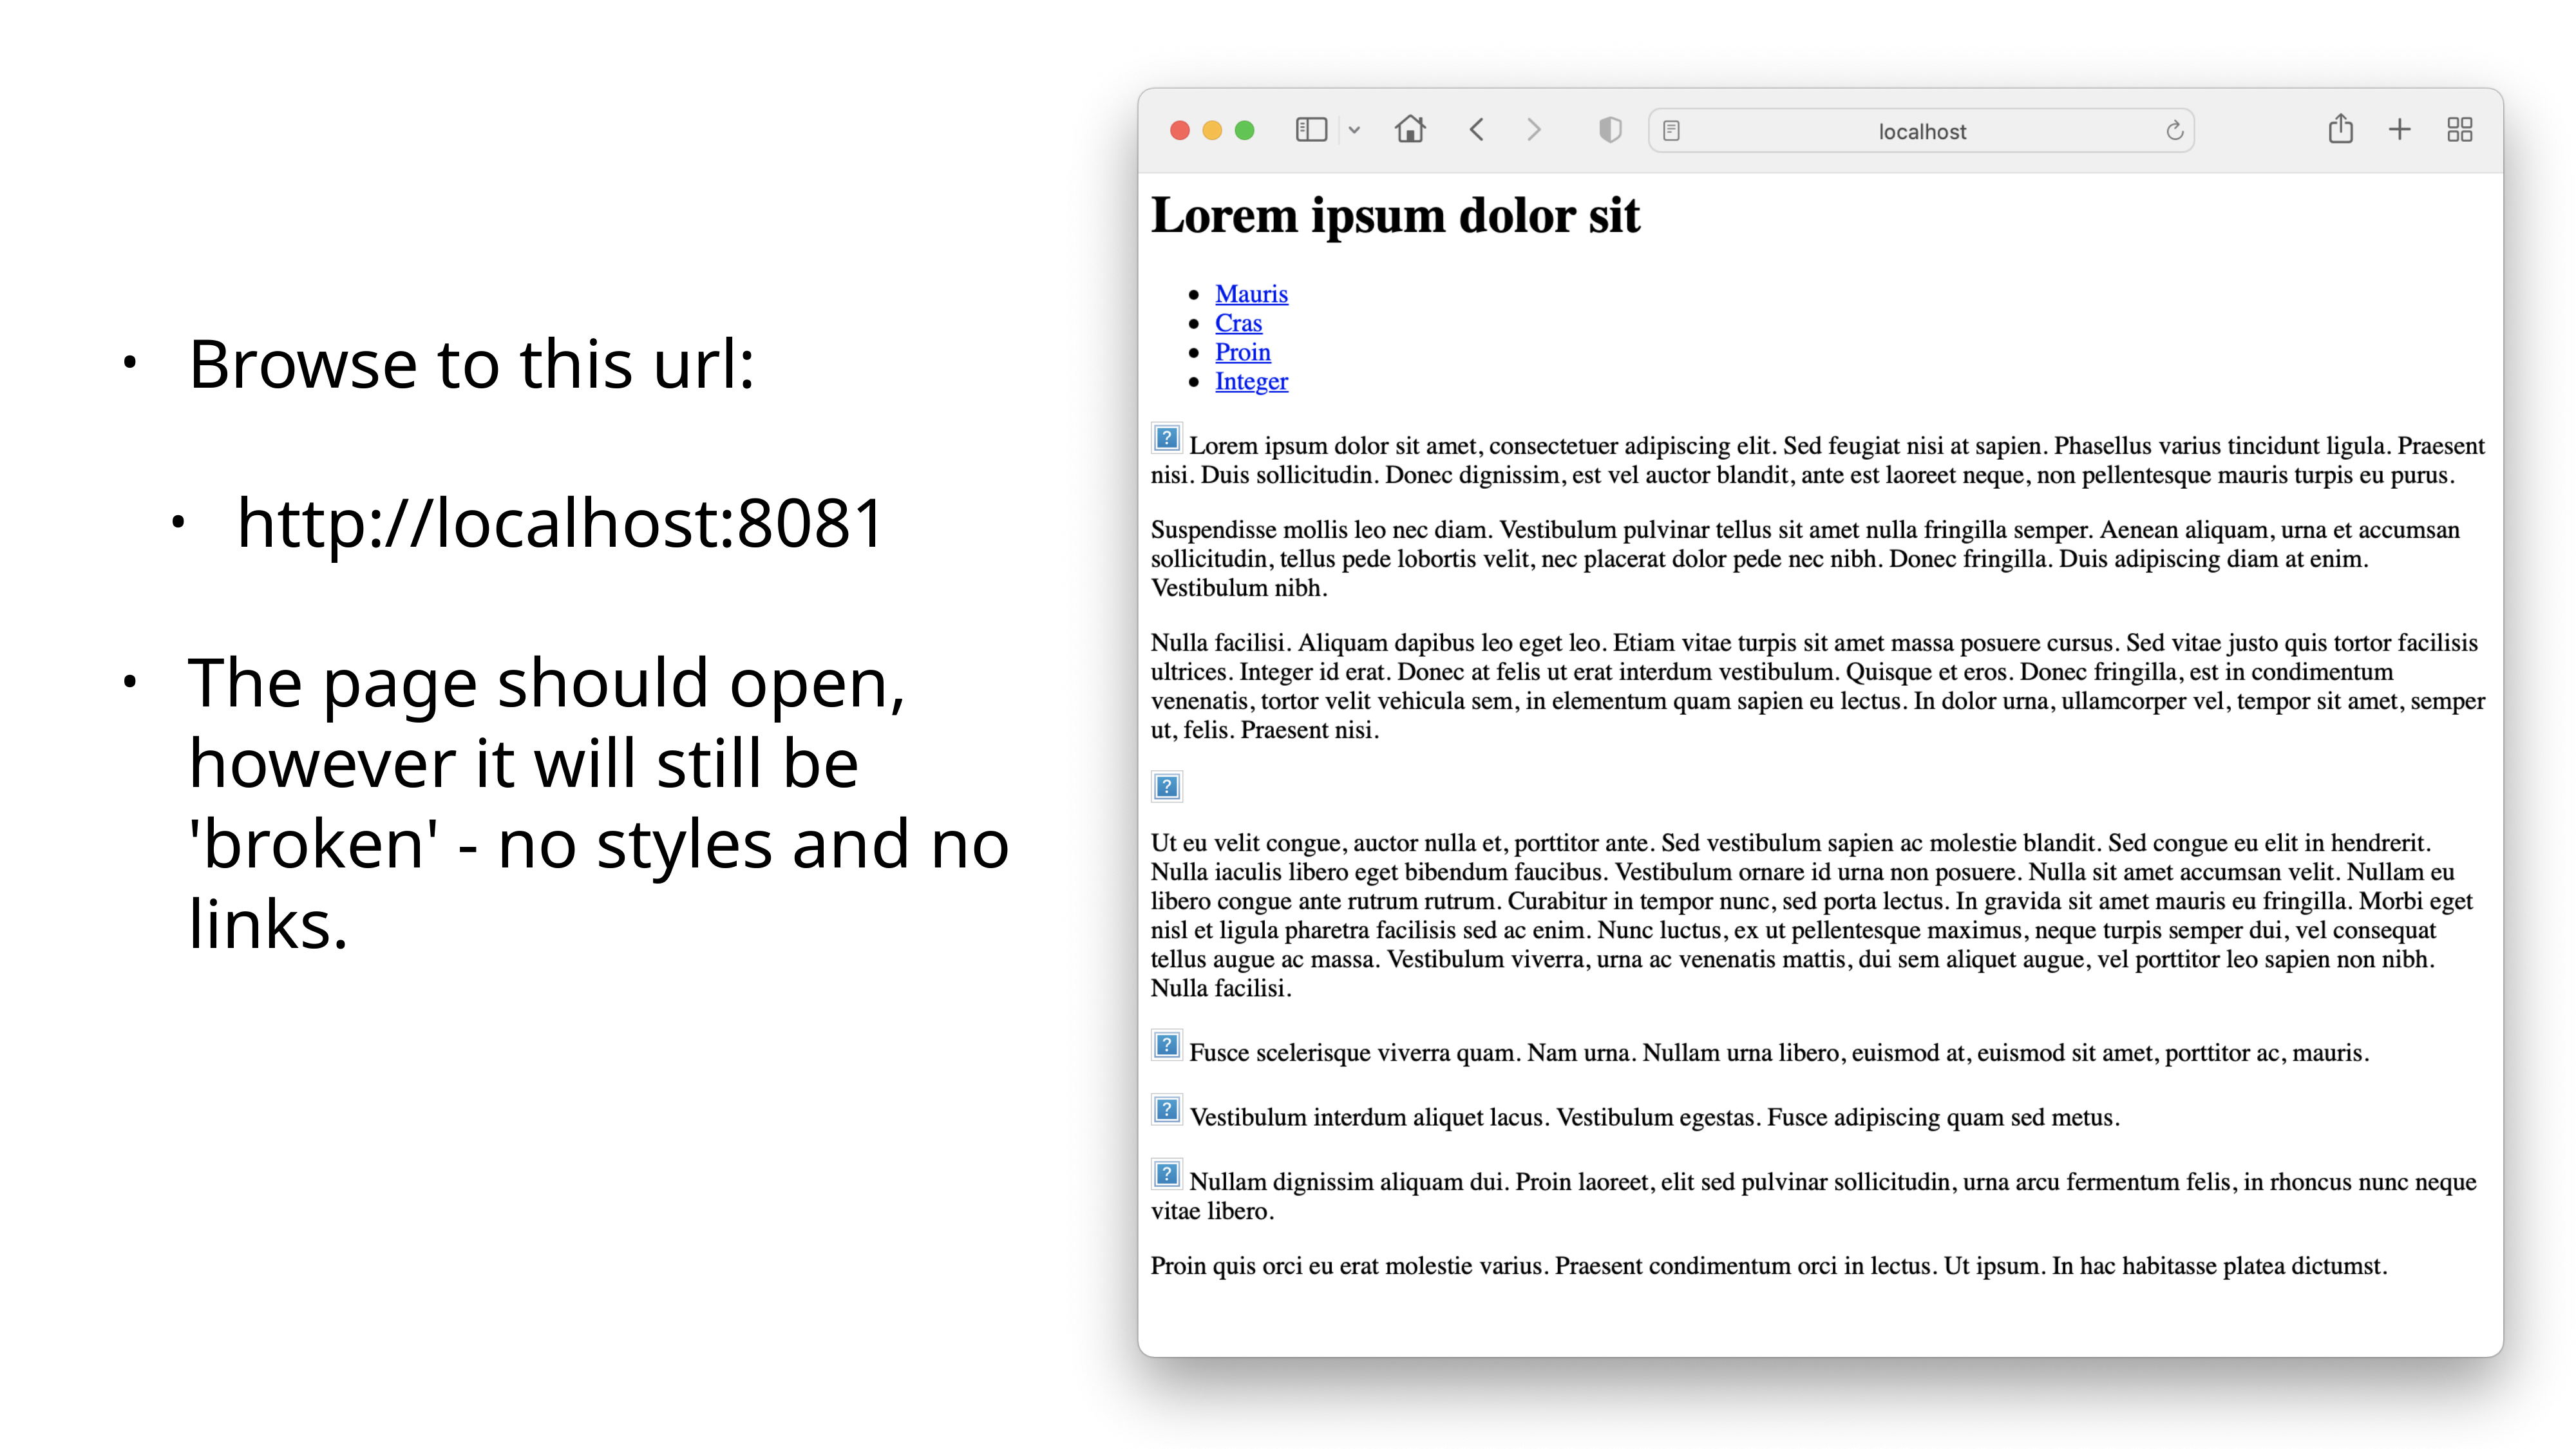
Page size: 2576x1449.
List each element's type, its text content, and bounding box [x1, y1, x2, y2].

list Browse to this url: http://localhost:8081 The page should open, however it will still be 'broken' - no styles and no links. [112, 312, 1032, 1315]
picture [1047, 27, 2576, 1449]
